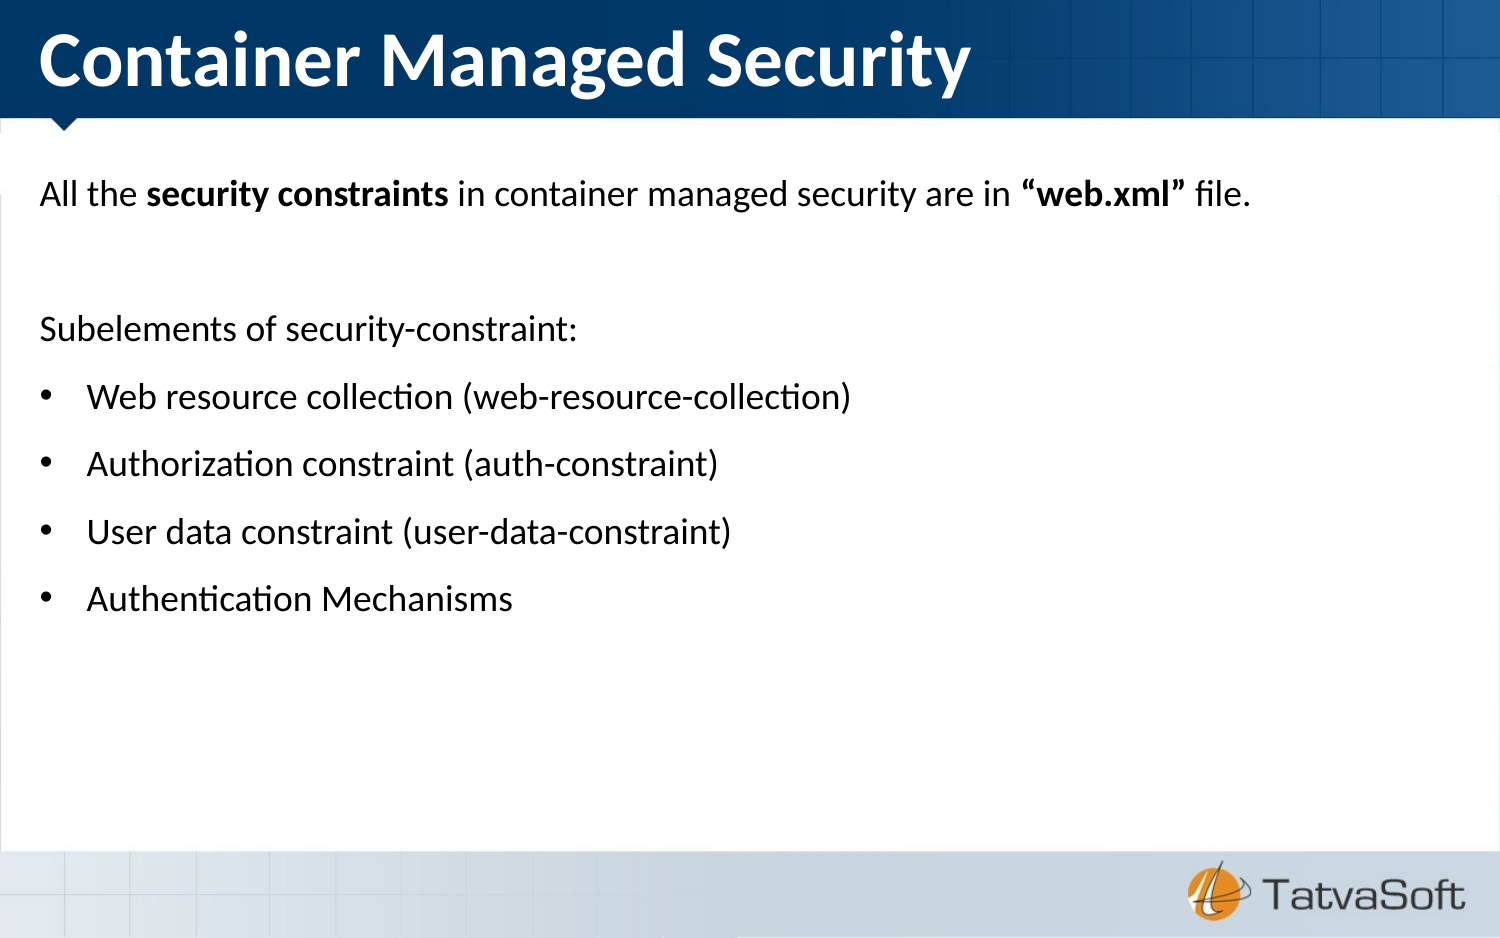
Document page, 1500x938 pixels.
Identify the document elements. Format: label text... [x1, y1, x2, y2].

text_box All the security constraints in container managed security are in “web.xml” file. Subelements of security-constraint: Web resource collection (web-resource-collection) Authorization constraint (auth-constraint) User data constraint (user-data-constraint) Authentication Mechanisms [24, 139, 1474, 938]
picture [0, 0, 1500, 938]
text_box Container Managed Security [24, 16, 1474, 139]
